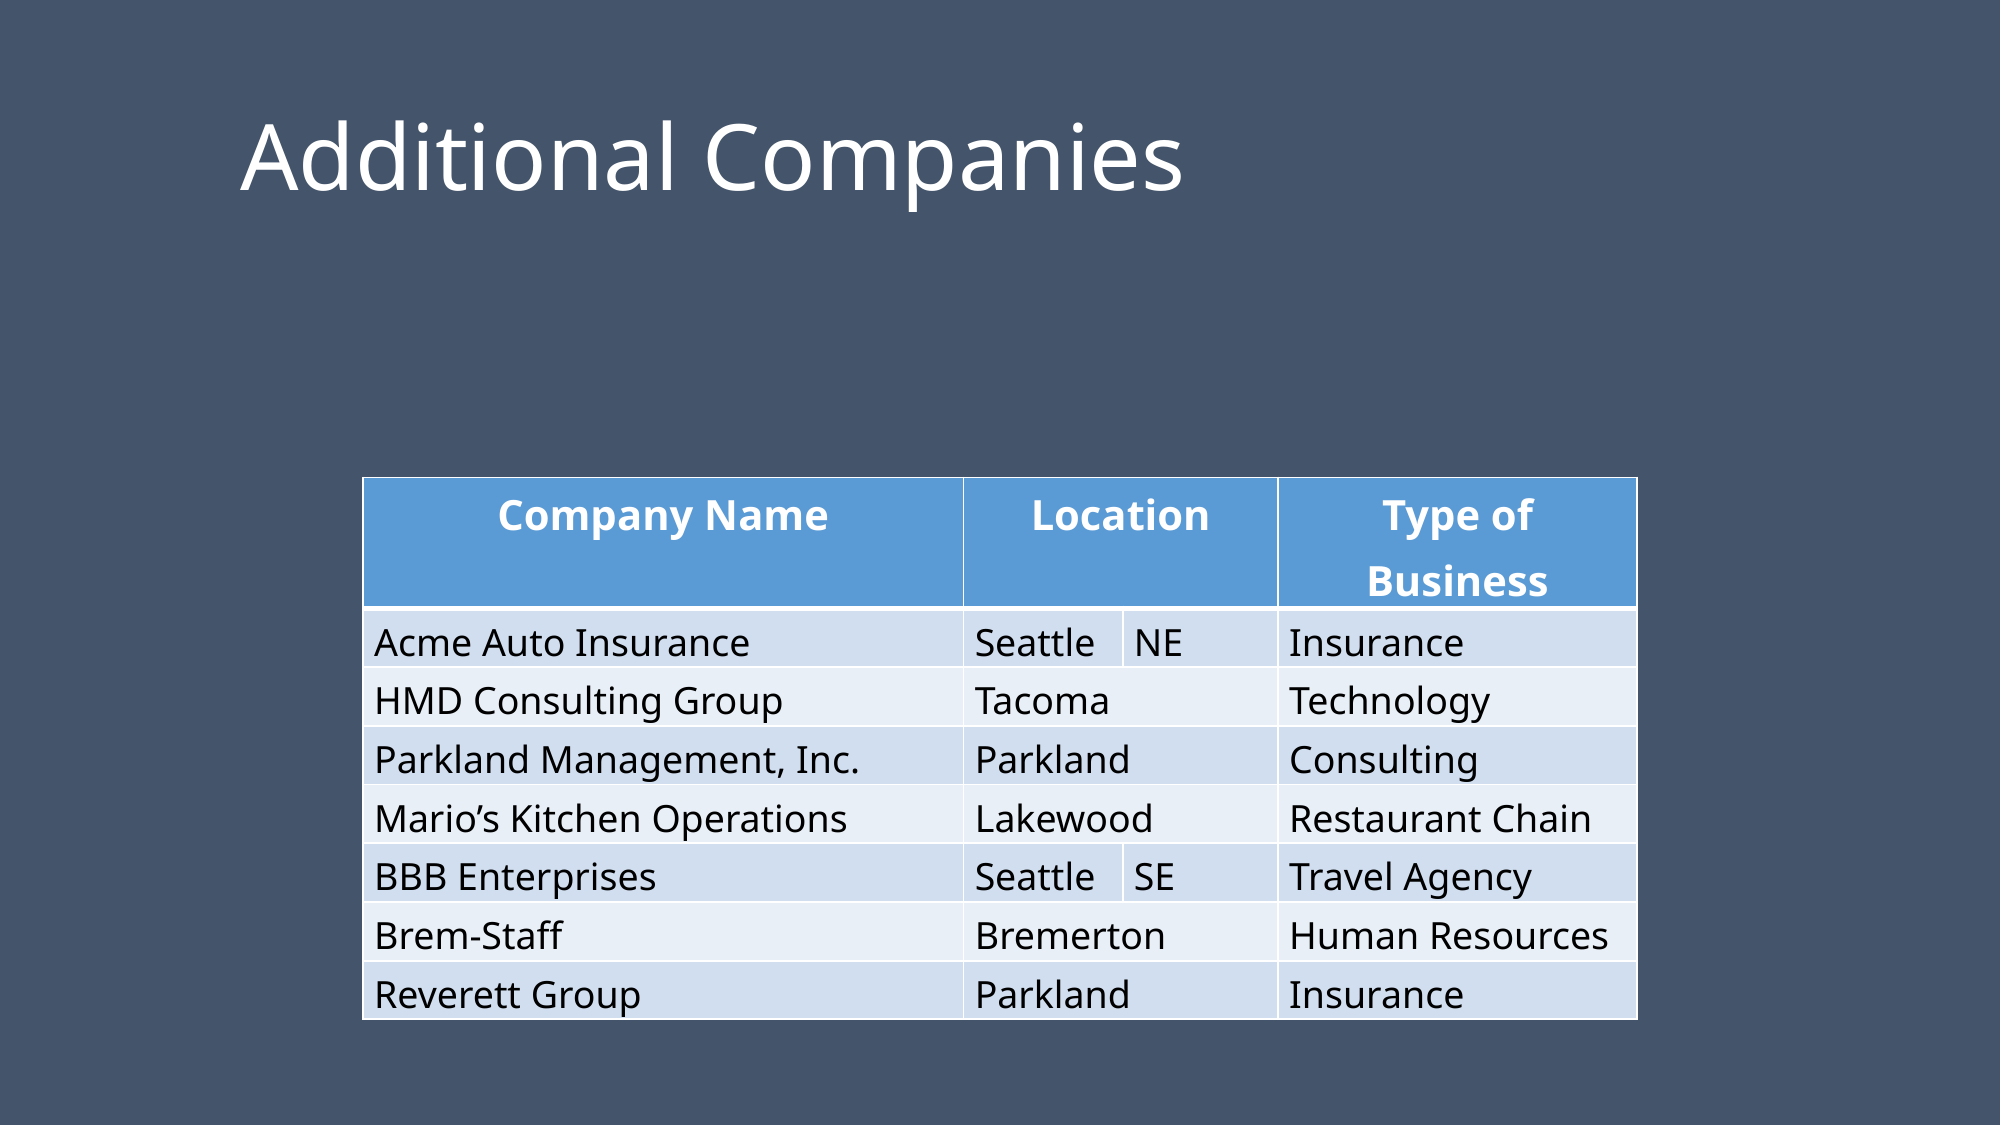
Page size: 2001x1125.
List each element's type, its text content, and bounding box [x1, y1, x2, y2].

table_cell NE [1124, 611, 1277, 666]
table_cell Technology [1279, 668, 1636, 725]
table_cell Parkland [964, 727, 1277, 784]
table_cell Brem-Staff [364, 903, 963, 960]
table_header Type of Business [1279, 478, 1636, 606]
table_cell Human Resources [1279, 903, 1636, 960]
table_cell SE [1124, 844, 1277, 901]
table_cell Lakewood [964, 785, 1277, 842]
table_cell Seattle [964, 844, 1122, 901]
table_cell Tacoma [964, 668, 1277, 725]
table_cell Insurance [1279, 962, 1636, 1018]
table_cell HMD Consulting Group [364, 668, 963, 725]
table_cell Mario’s Kitchen Operations [364, 785, 963, 842]
table_cell Travel Agency [1279, 844, 1636, 901]
title Additional Companies [225, 37, 1625, 285]
table_cell Insurance [1279, 611, 1636, 666]
table_cell Reverett Group [364, 962, 963, 1018]
table_cell Parkland [964, 962, 1277, 1018]
table_header Company Name [364, 478, 963, 606]
table_cell Consulting [1279, 727, 1636, 784]
table_cell Seattle [964, 611, 1122, 666]
table_cell Restaurant Chain [1279, 785, 1636, 842]
table_cell Acme Auto Insurance [364, 611, 963, 666]
table_cell Parkland Management, Inc. [364, 727, 963, 784]
table_cell Bremerton [964, 903, 1277, 960]
table_cell BBB Enterprises [364, 844, 963, 901]
table_header Location [964, 478, 1277, 606]
